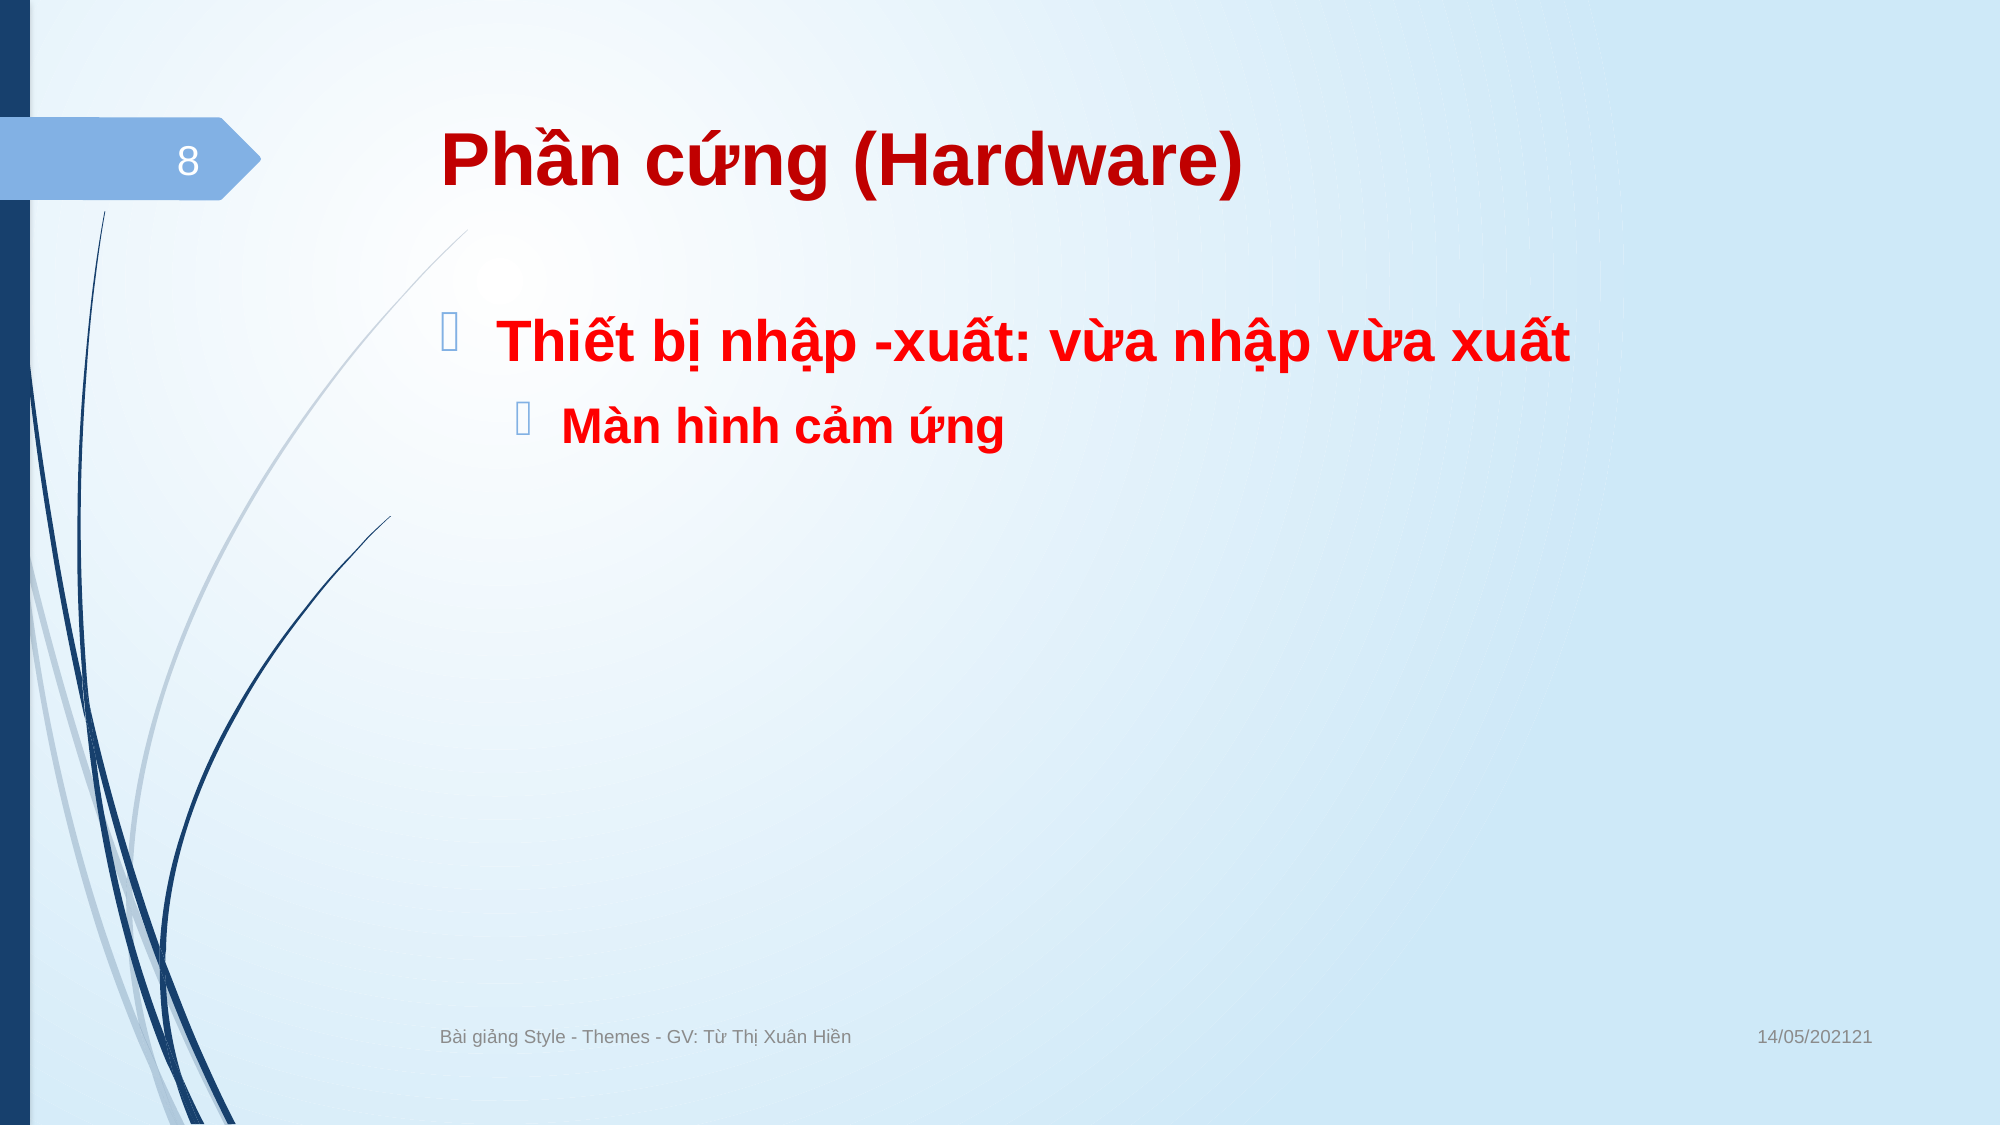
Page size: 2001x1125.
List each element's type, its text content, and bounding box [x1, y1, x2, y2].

title Phần cứng (Hardware) [425, 102, 1888, 261]
slide_number 8 [87, 129, 216, 190]
list Thiết bị nhập -xuất: vừa nhập vừa xuất Màn hình cảm ứng [424, 295, 1888, 970]
footer Bài giảng Style - Themes - GV: Từ Thị Xuân Hiền [424, 1006, 1675, 1067]
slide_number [1699, 1005, 1888, 1067]
